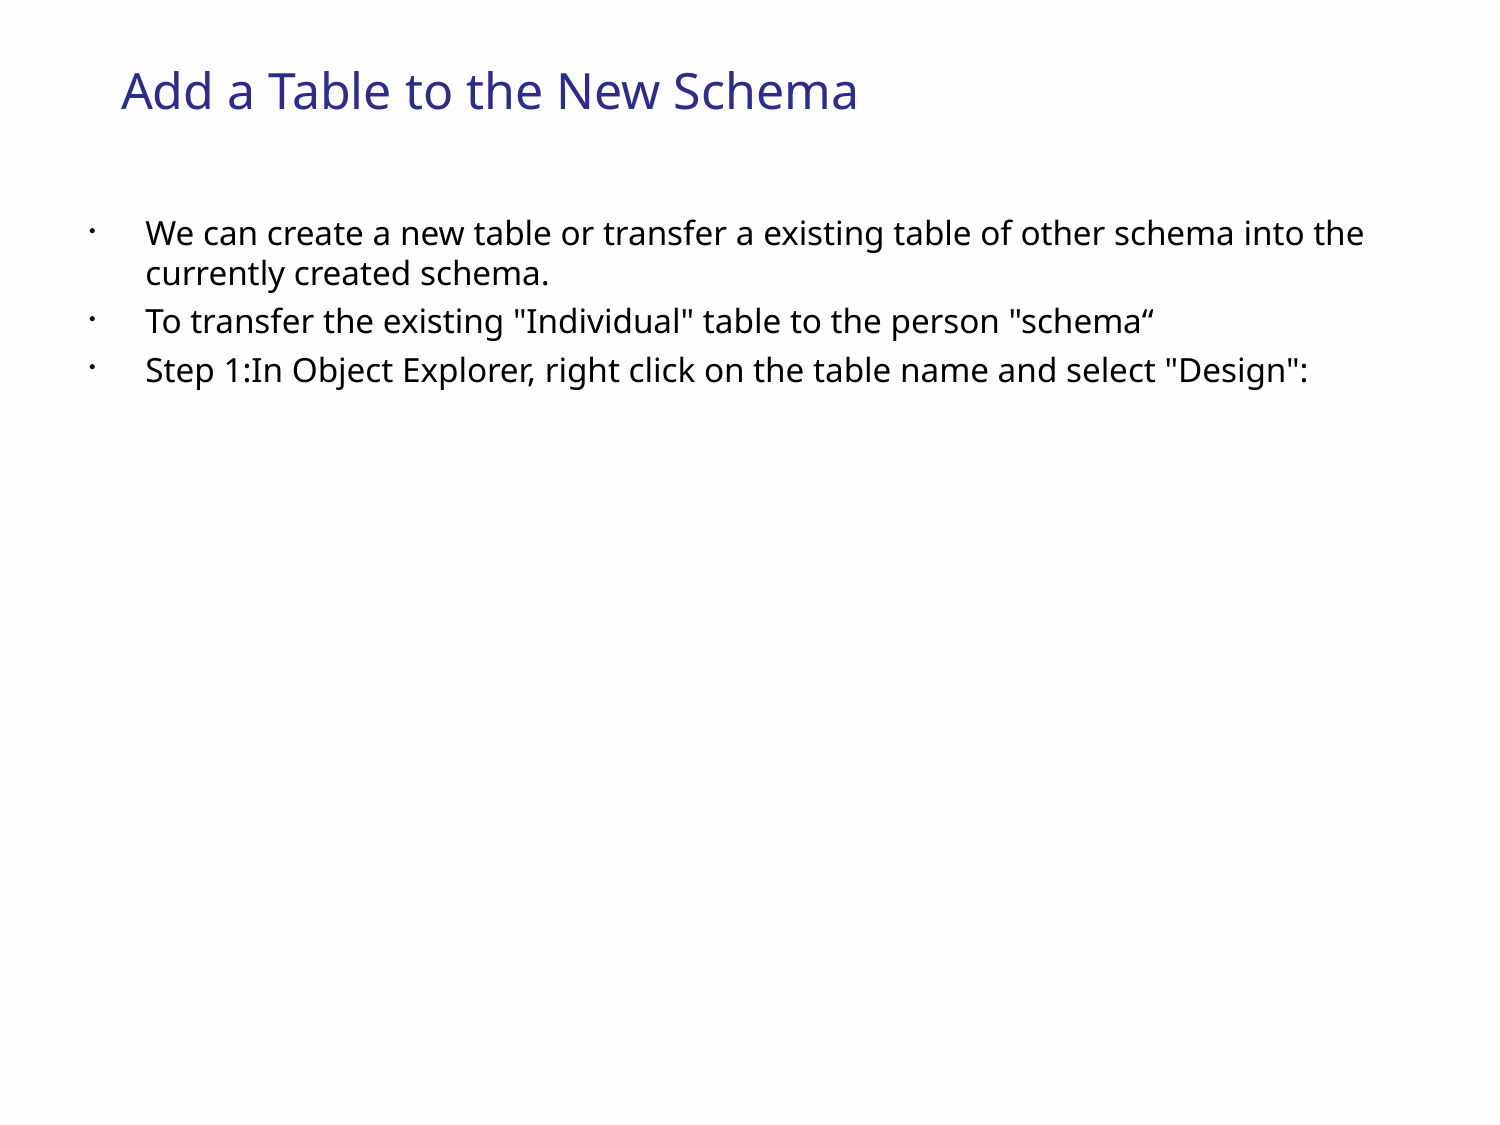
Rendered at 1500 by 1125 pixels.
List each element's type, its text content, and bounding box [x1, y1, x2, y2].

text_box We can create a new table or transfer a existing table of other schema into the currently created schema. To transfer the existing "Individual" table to the person "schema“ Step 1:In Object Explorer, right click on the table name and select "Design": [74, 205, 1425, 948]
title Add a Table to the New Schema [105, 51, 1053, 178]
